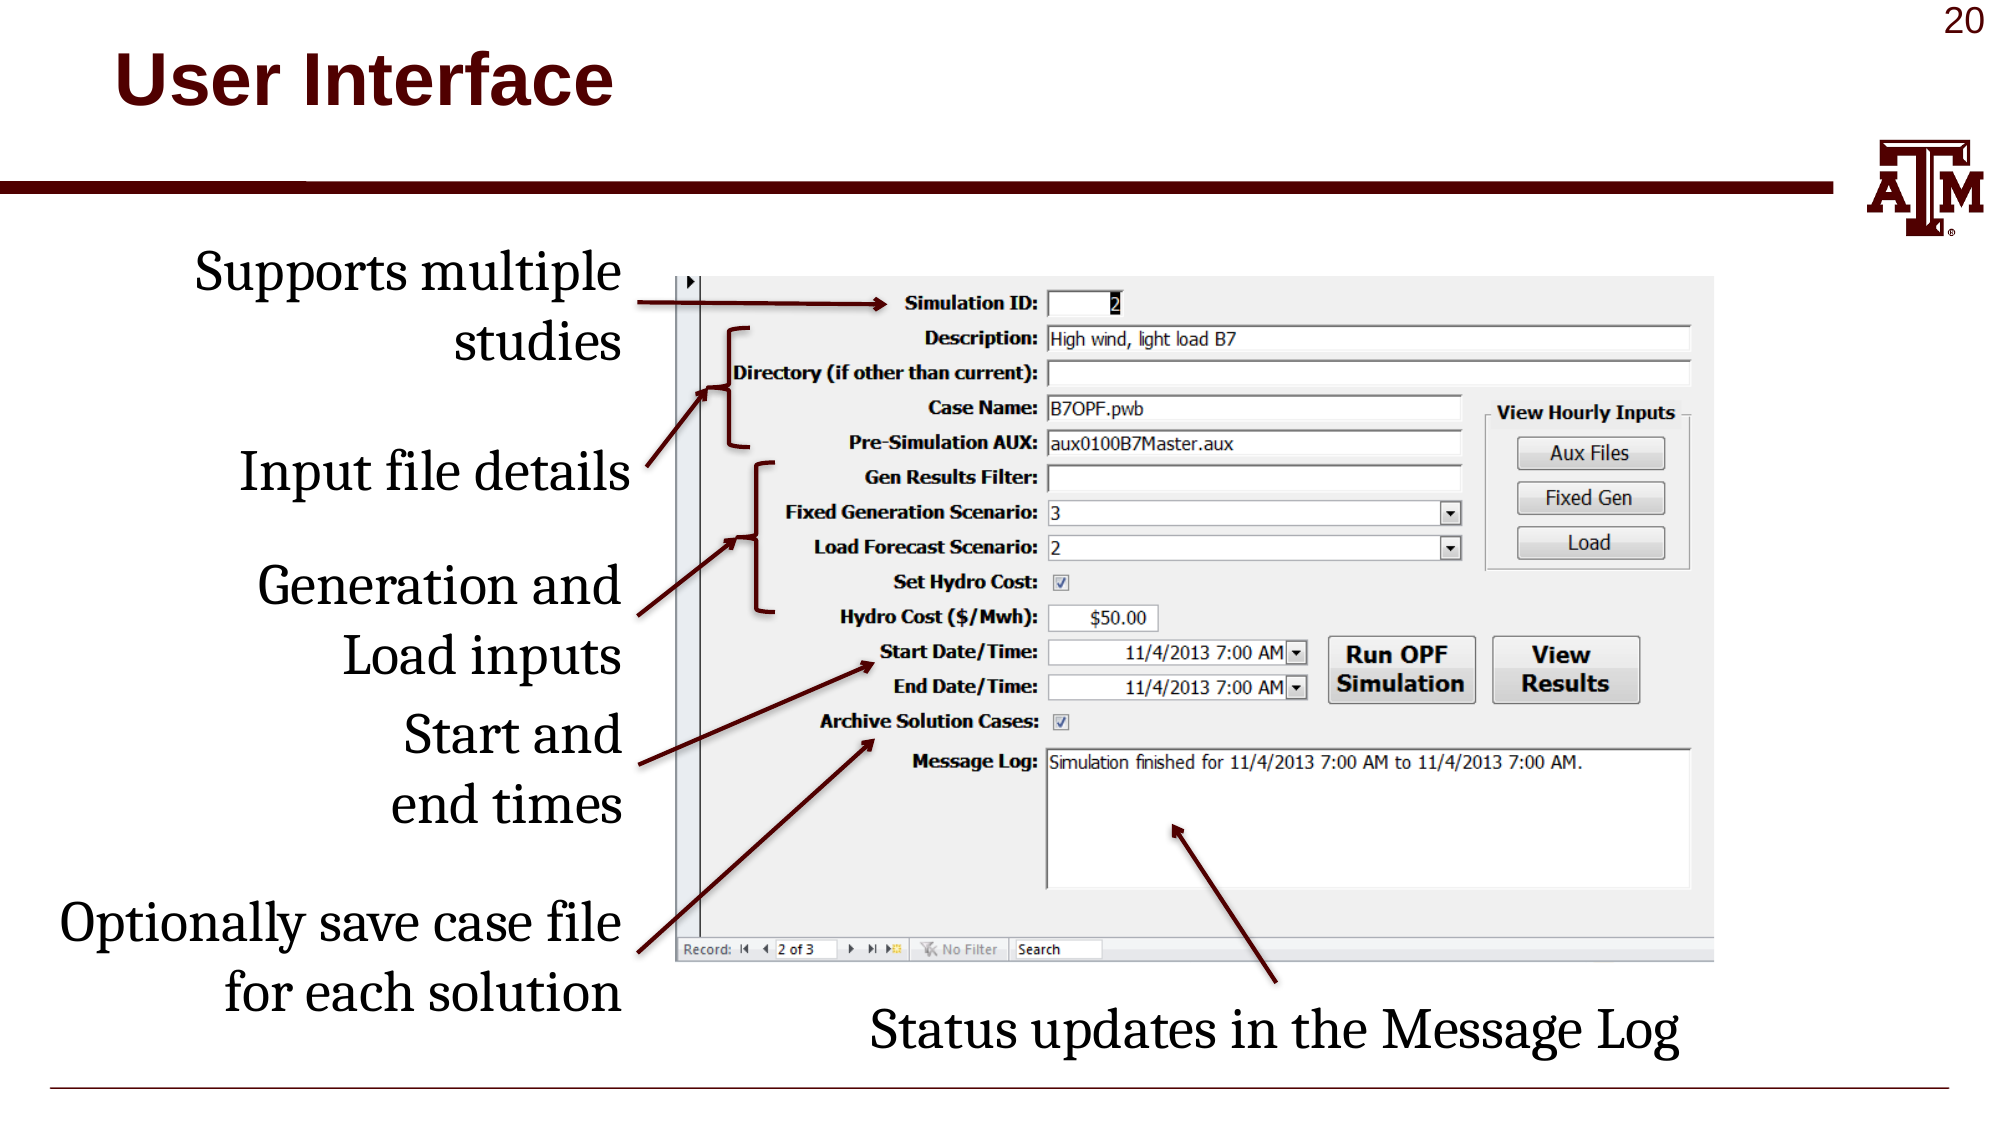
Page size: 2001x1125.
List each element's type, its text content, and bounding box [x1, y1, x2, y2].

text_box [637, 537, 738, 618]
text_box Status updates in the Message Log [856, 982, 1696, 1068]
picture [1850, 112, 2000, 263]
text_box Input file details [133, 424, 647, 510]
text_box Start and end times [312, 687, 633, 843]
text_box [1171, 823, 1277, 984]
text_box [646, 387, 709, 468]
text_box Supports multiple studies [124, 224, 638, 380]
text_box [638, 662, 876, 738]
text_box Optionally save case file for each solution [24, 875, 638, 1031]
picture [674, 276, 1715, 963]
text_box Generation and Load inputs [162, 538, 638, 694]
title User Interface [99, 12, 1851, 151]
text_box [637, 738, 876, 955]
